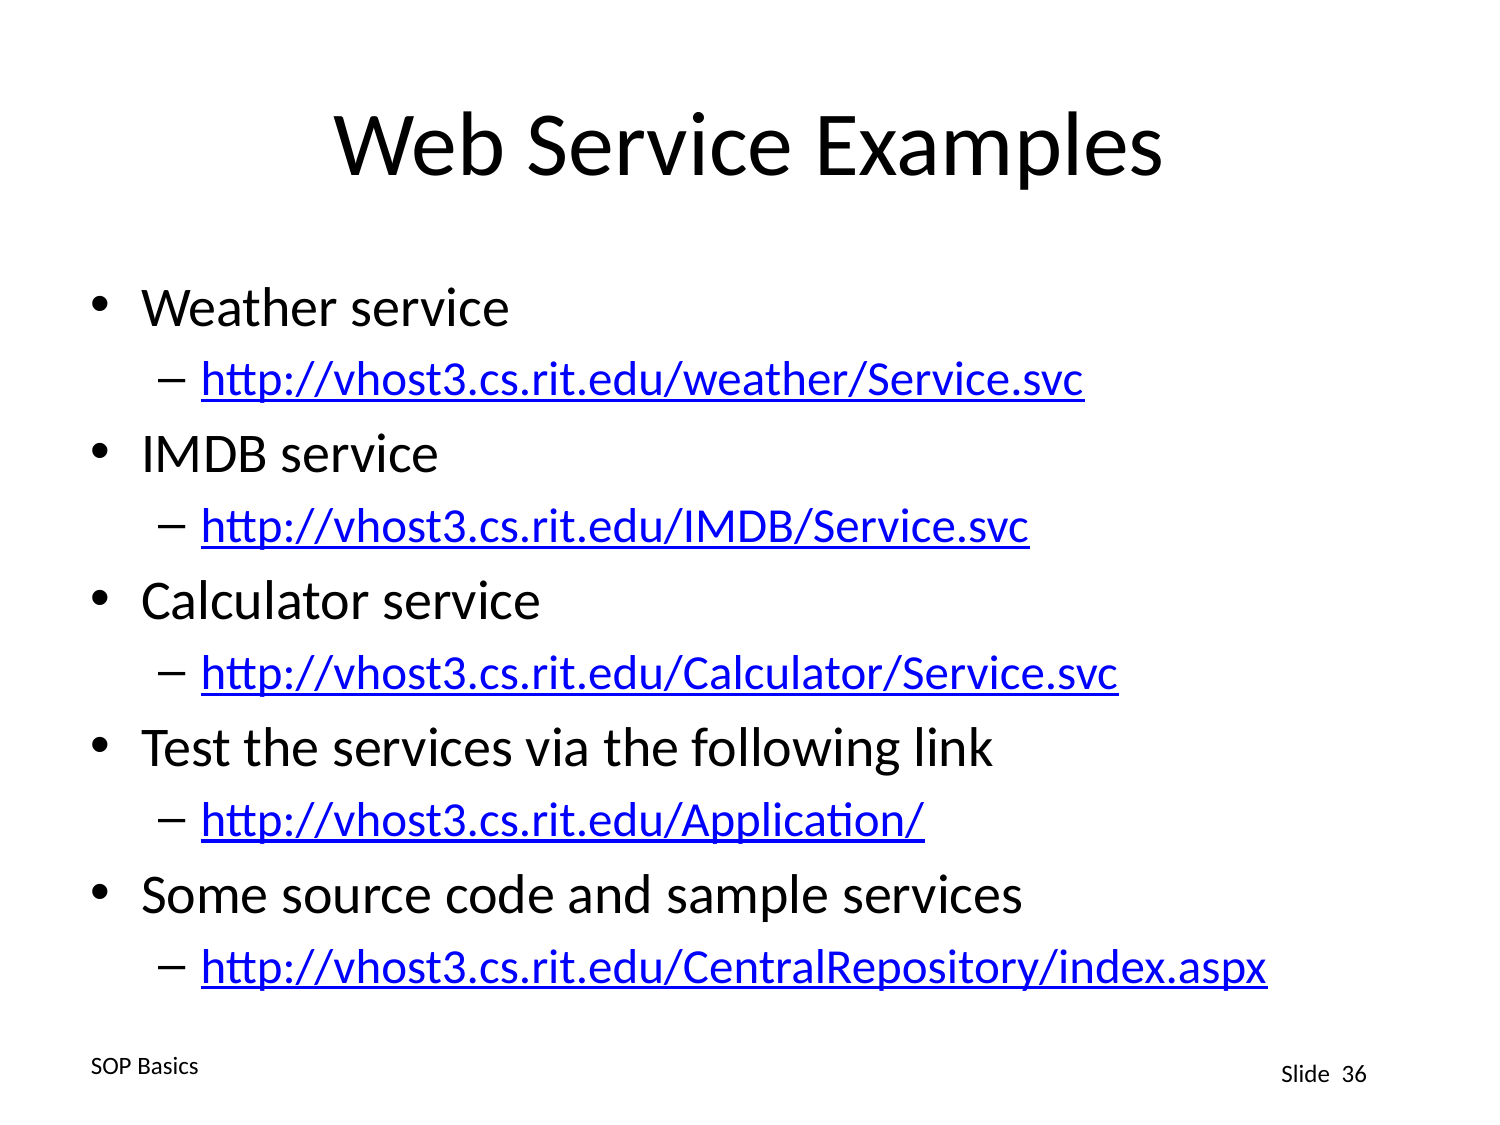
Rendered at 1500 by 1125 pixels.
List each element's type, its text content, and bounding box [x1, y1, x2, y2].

list Weather service http://vhost3.cs.rit.edu/weather/Service.svc IMDB service http://vhost3.cs.rit.edu/IMDB/Service.svc Calculator service http://vhost3.cs.rit.edu/Calculator/Service.svc Test the services via the following link http://vhost3.cs.rit.edu/Application/ Some source code and sample services http://vhost3.cs.rit.edu/CentralRepository/index.aspx [75, 262, 1425, 1005]
title Web Service Examples [75, 45, 1425, 233]
